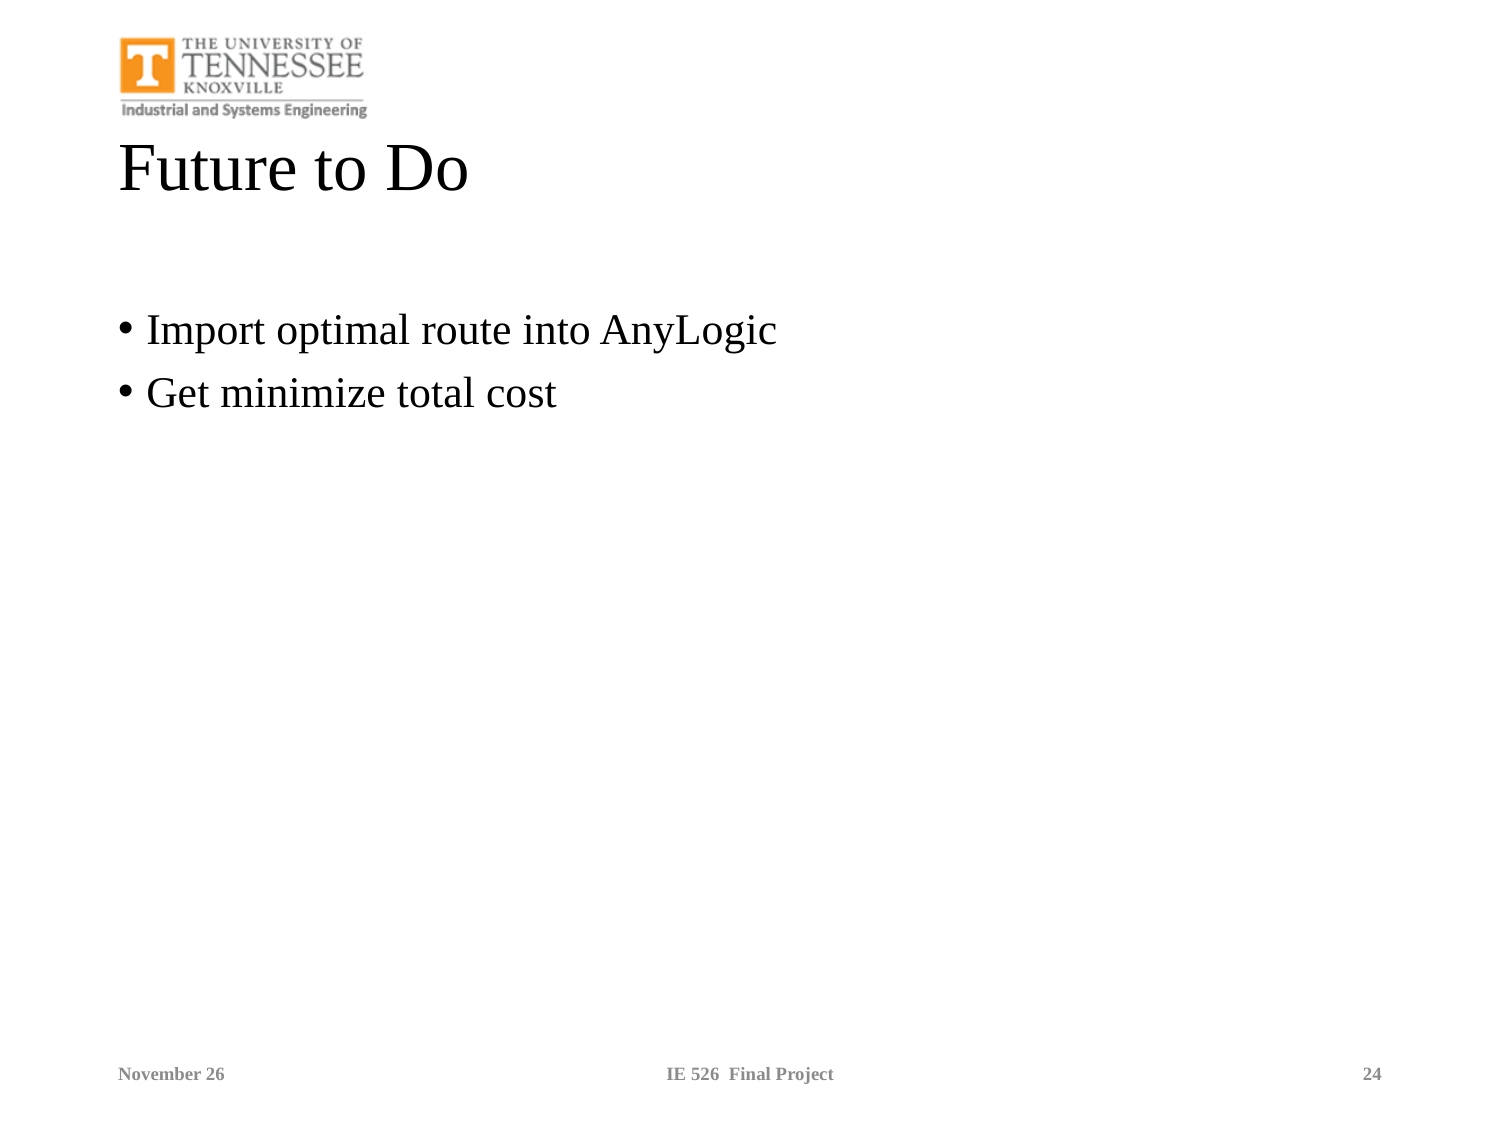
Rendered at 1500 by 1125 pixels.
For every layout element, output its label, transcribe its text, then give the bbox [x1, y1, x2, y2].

list Import optimal route into AnyLogic Get minimize total cost [103, 299, 1397, 1014]
title Future to Do [103, 59, 1397, 278]
slide_number 24 [1059, 1042, 1397, 1103]
footer IE 526 Final Project [496, 1042, 1004, 1103]
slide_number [103, 1042, 441, 1103]
picture [112, 32, 375, 59]
